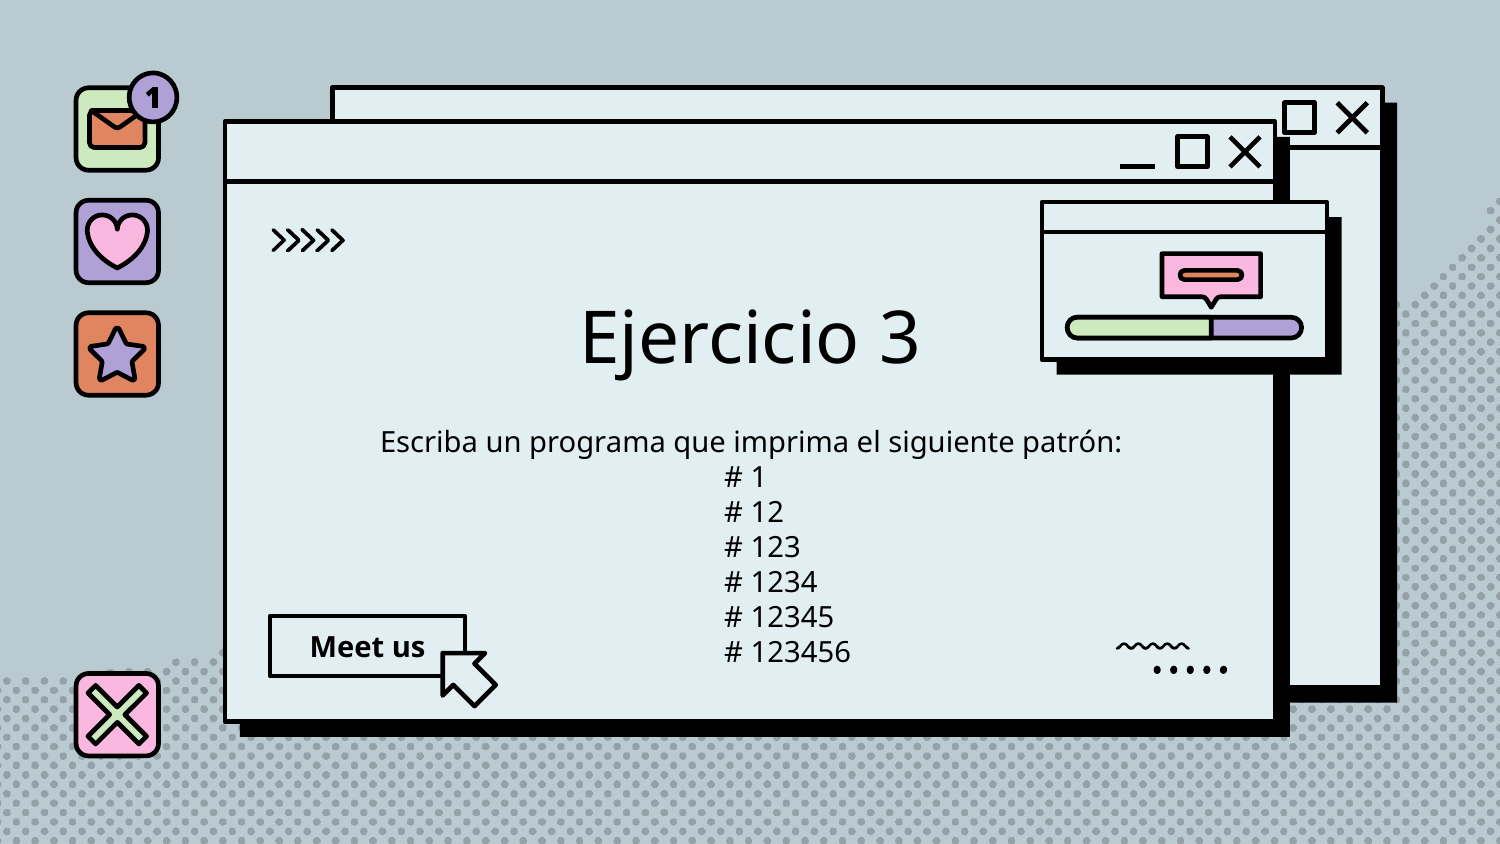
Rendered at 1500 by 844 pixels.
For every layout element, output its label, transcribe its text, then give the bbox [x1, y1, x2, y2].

text_box Meet us [270, 616, 466, 676]
text_box [442, 653, 496, 707]
subtitle Escriba un programa que imprima el siguiente patrón: # 1 # 12 # 123 # 1234 # 12345 # 123456 [259, 408, 1244, 559]
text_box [1041, 201, 1342, 375]
text_box [1170, 665, 1178, 674]
text_box [330, 228, 345, 252]
text_box [1153, 665, 1161, 674]
text_box [300, 227, 316, 252]
title Ejercicio 3 [337, 275, 1163, 389]
text_box [1115, 642, 1190, 650]
text_box [1186, 665, 1194, 674]
text_box [315, 228, 330, 252]
text_box [1219, 665, 1228, 674]
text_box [75, 312, 159, 396]
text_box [75, 72, 180, 171]
text_box [1203, 665, 1211, 674]
text_box [285, 228, 301, 252]
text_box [75, 199, 159, 283]
text_box [271, 228, 287, 252]
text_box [66, 663, 169, 766]
